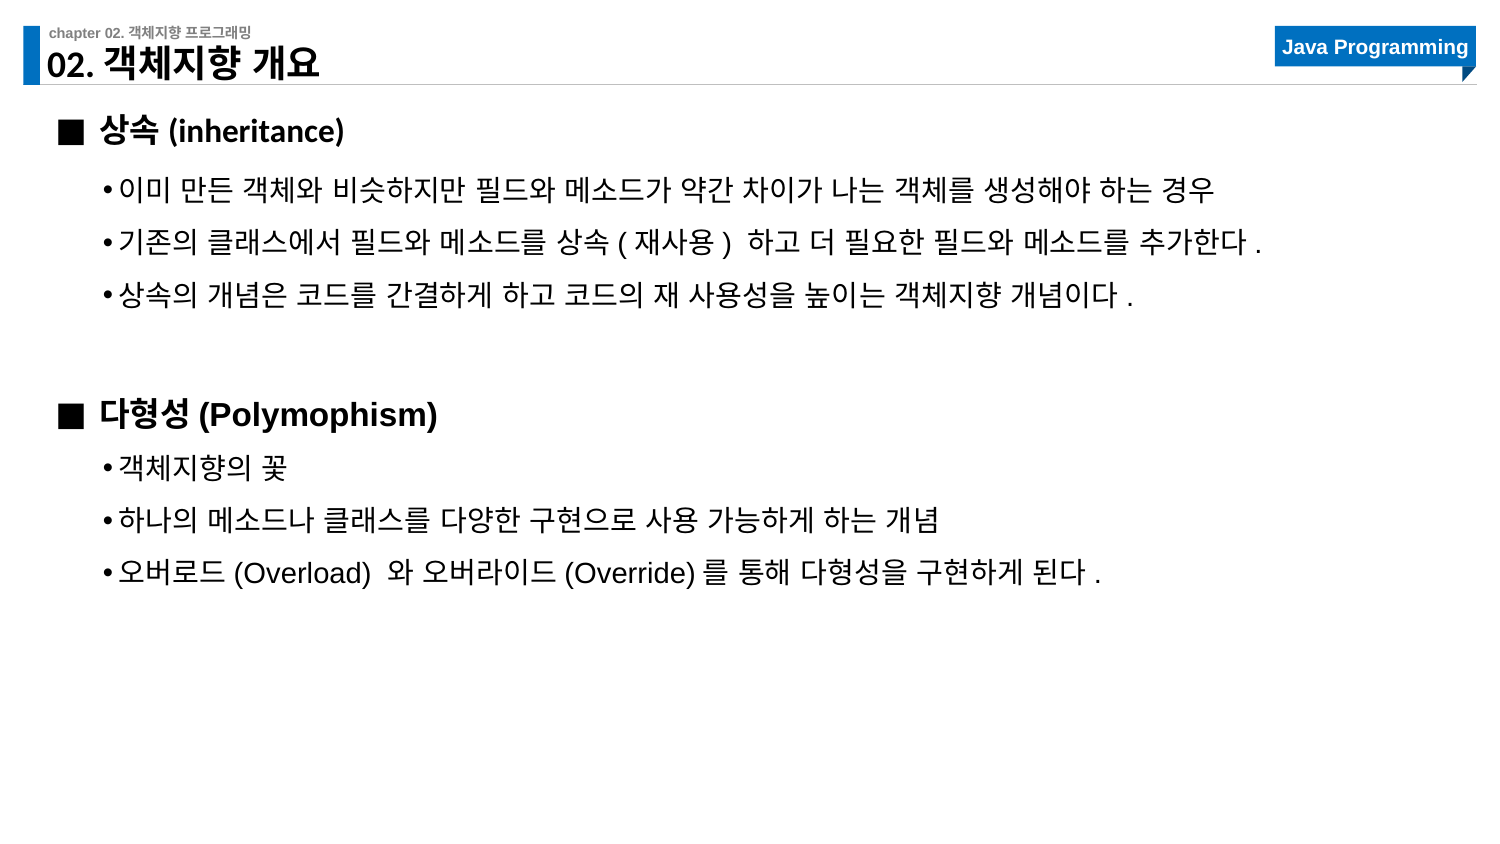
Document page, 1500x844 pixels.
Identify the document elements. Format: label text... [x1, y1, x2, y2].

text_box 다형성(Polymophism) [55, 372, 1487, 423]
title 02.객체지향 개요 [47, 51, 542, 86]
text_box 객체지향의 꽃 하나의 메소드나 클래스를 다양한 구현으로 사용 가능하게 하는 개념 오버로드(Overload) 와 오버라이드(Override)를 통해 다형성을 구현하게 된다. [59, 432, 1409, 603]
list 상속(inheritance) [55, 89, 1488, 140]
text_box 이미 만든 객체와 비슷하지만 필드와 메소드가 약간 차이가 나는 객체를 생성해야 하는 경우 기존의 클래스에서 필드와 메소드를 상속(재사용) 하고 더 필요한 필드와 메소드를 추가한다. 상속의 개념은 코드를 간결하게 하고 코드의 재 사용성을 높이는 객체지향 개념이다. [59, 154, 1409, 325]
